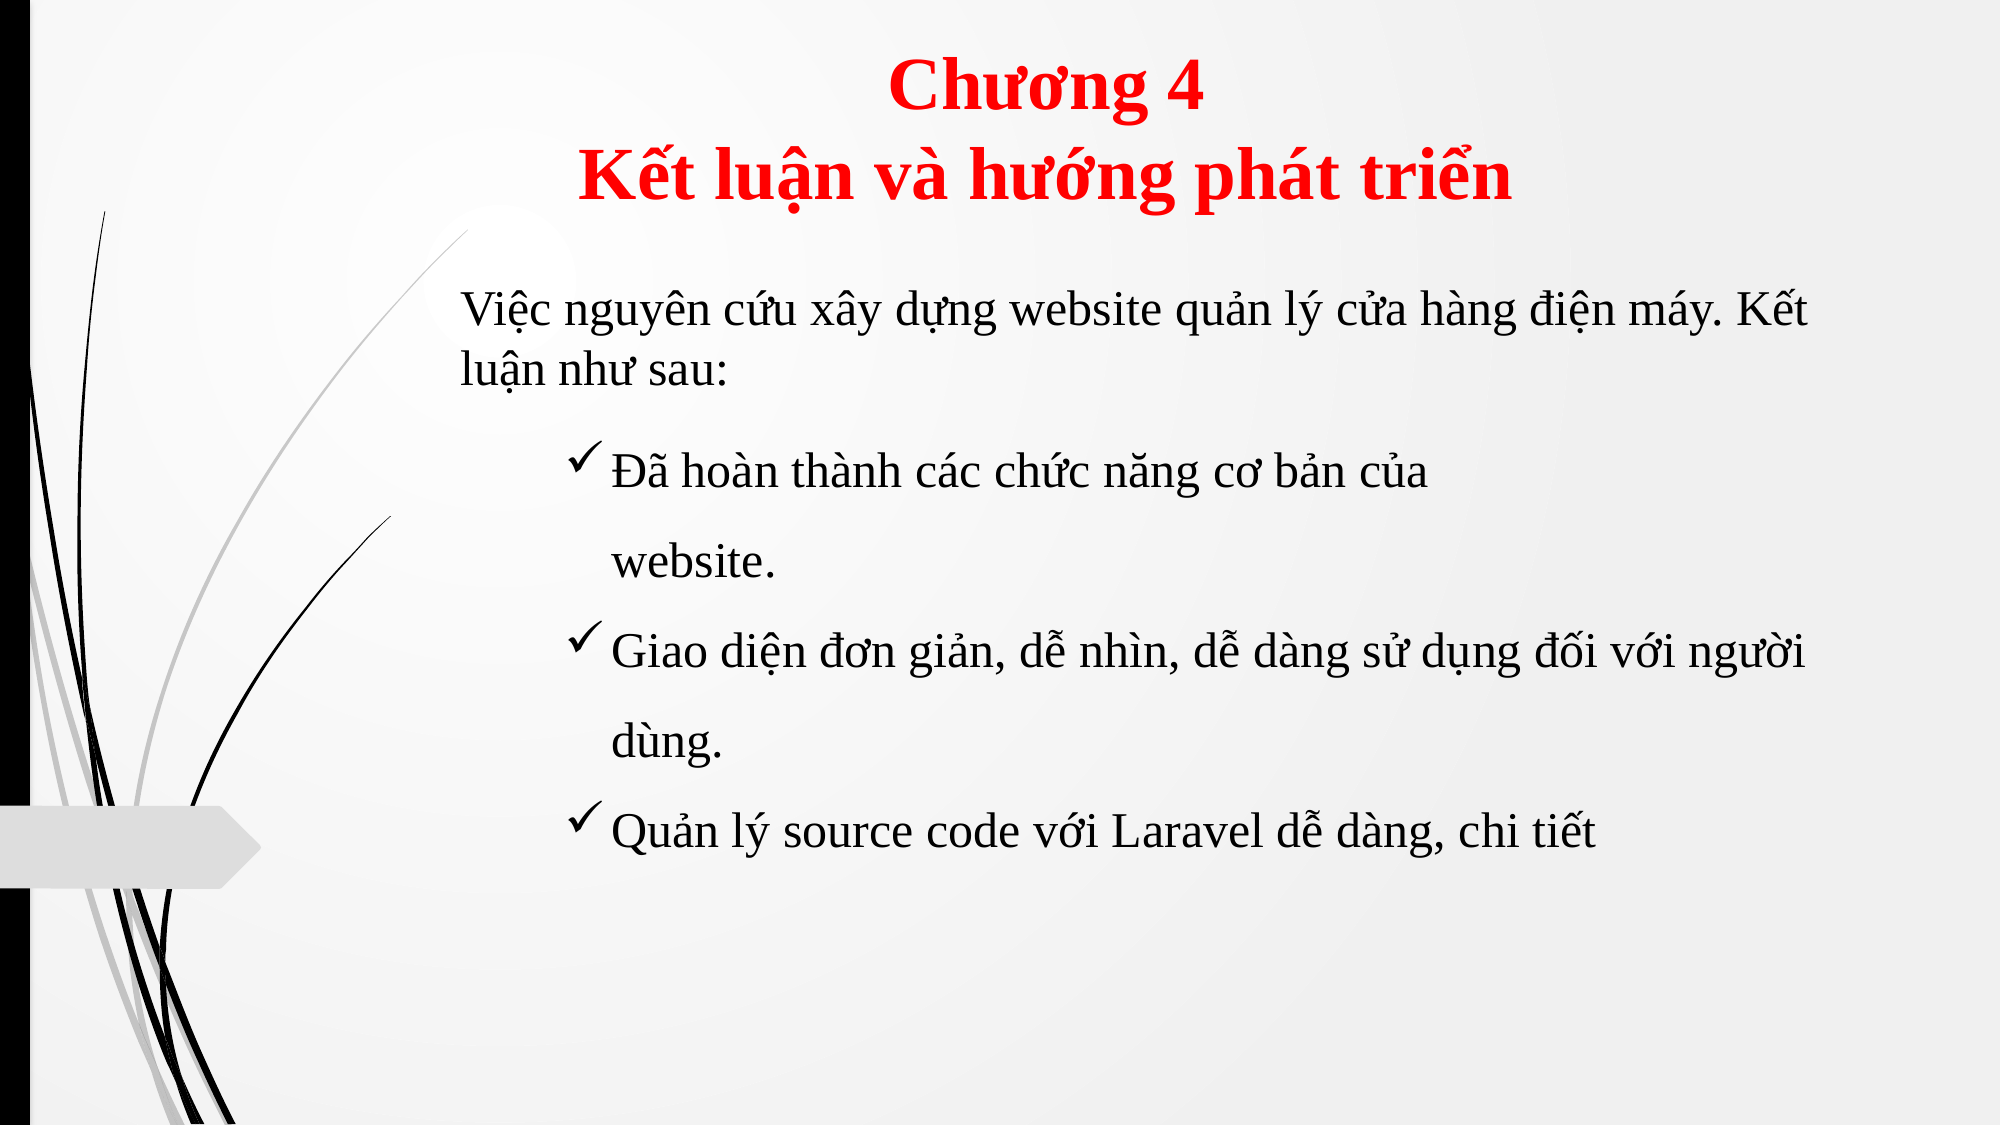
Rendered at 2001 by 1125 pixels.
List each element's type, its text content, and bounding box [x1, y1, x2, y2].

text_box Chương 4 Kết luận và hướng phát triển [333, 27, 1759, 222]
text_box Việc nguyên cứu xây dựng website quản lý cửa hàng điện máy. Kết luận như sau: Đã hoàn thành các chức năng cơ bản của website. Giao diện đơn giản, dễ nhìn, dễ dàng sử dụng đối với người dùng. Quản lý source code với Laravel dễ dàng, chi tiết [422, 267, 1826, 866]
